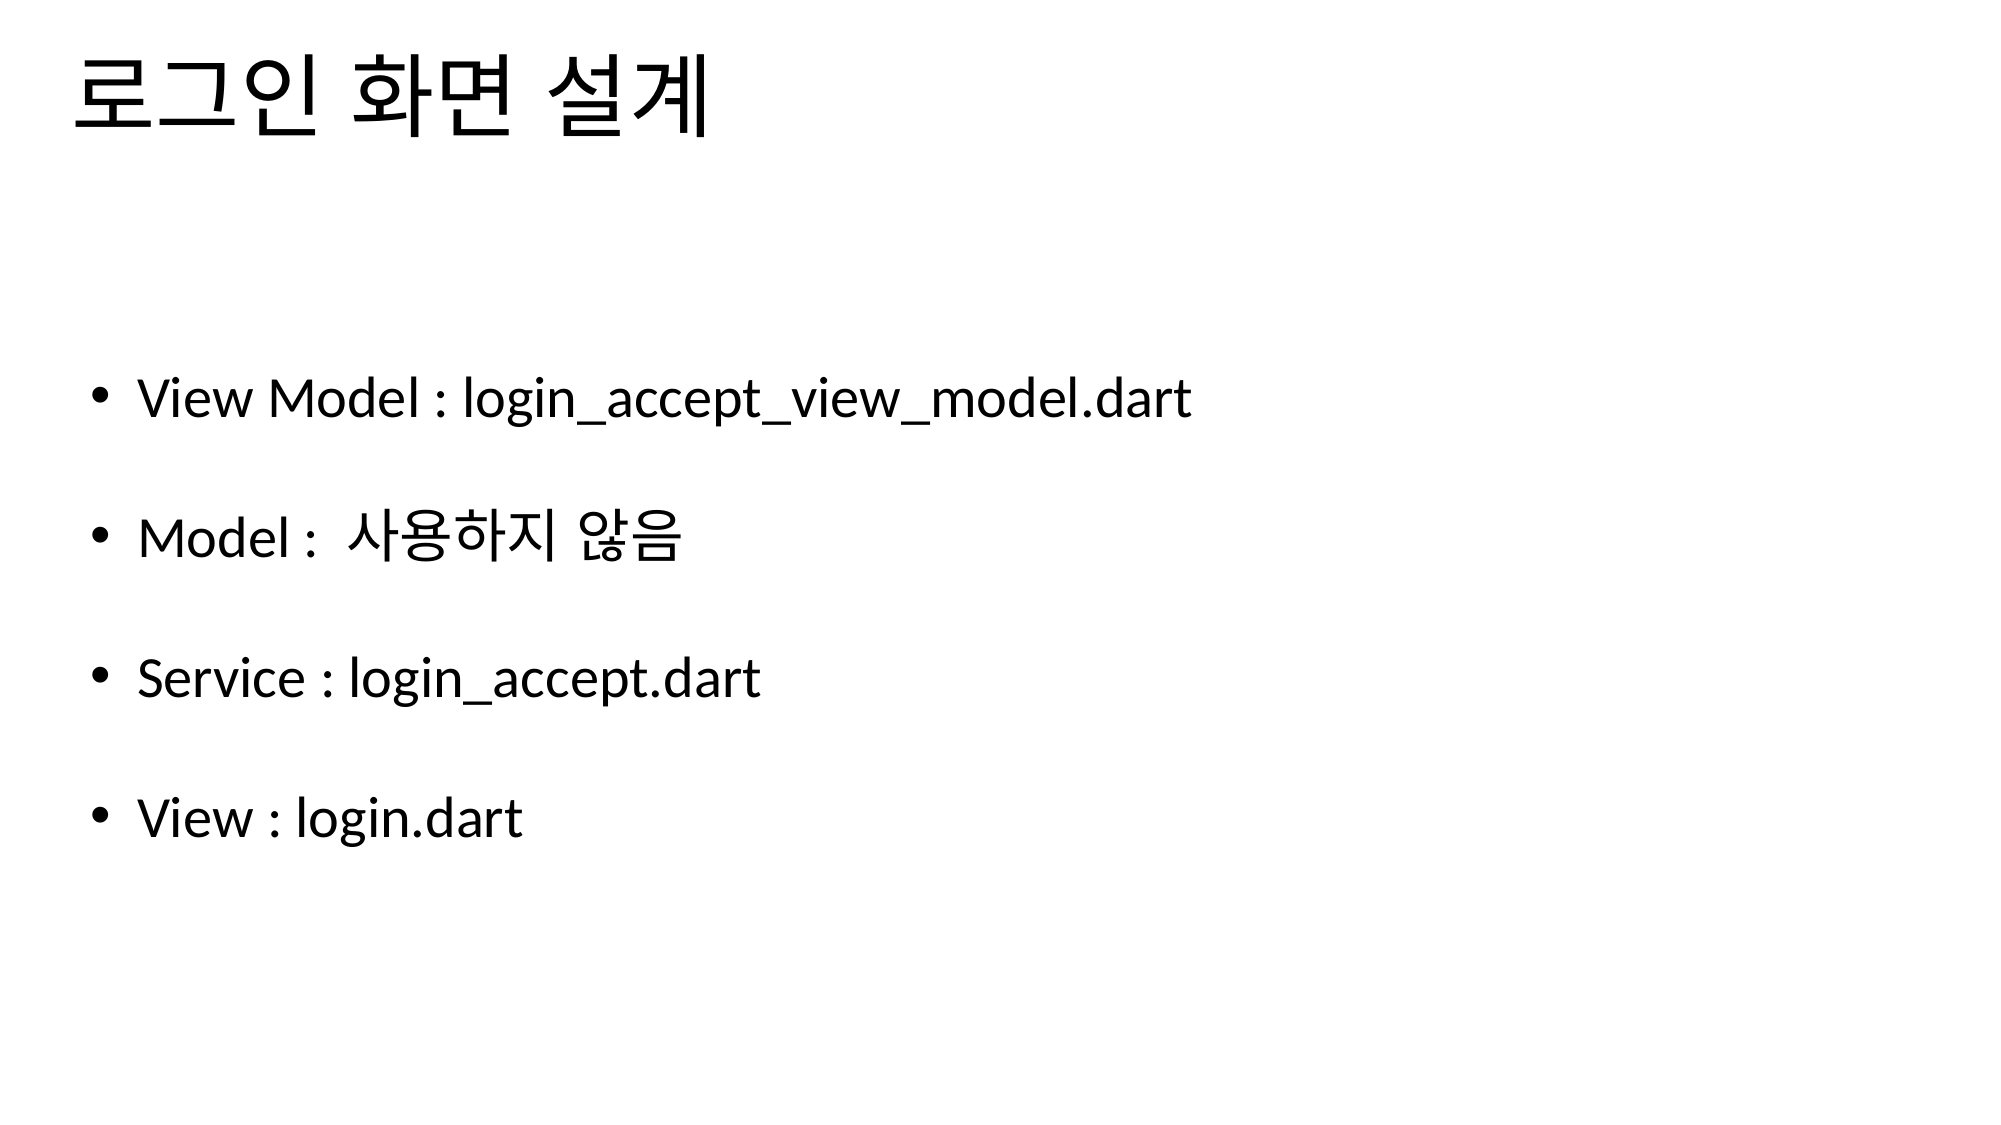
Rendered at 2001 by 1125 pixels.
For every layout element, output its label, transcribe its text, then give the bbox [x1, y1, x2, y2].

title 로그인 화면 설계 [56, 29, 1782, 173]
text_box View Model : login_accept_view_model.dart Model : 사용하지 않음 Service : login_accept.dart View : login.dart [75, 282, 1925, 857]
